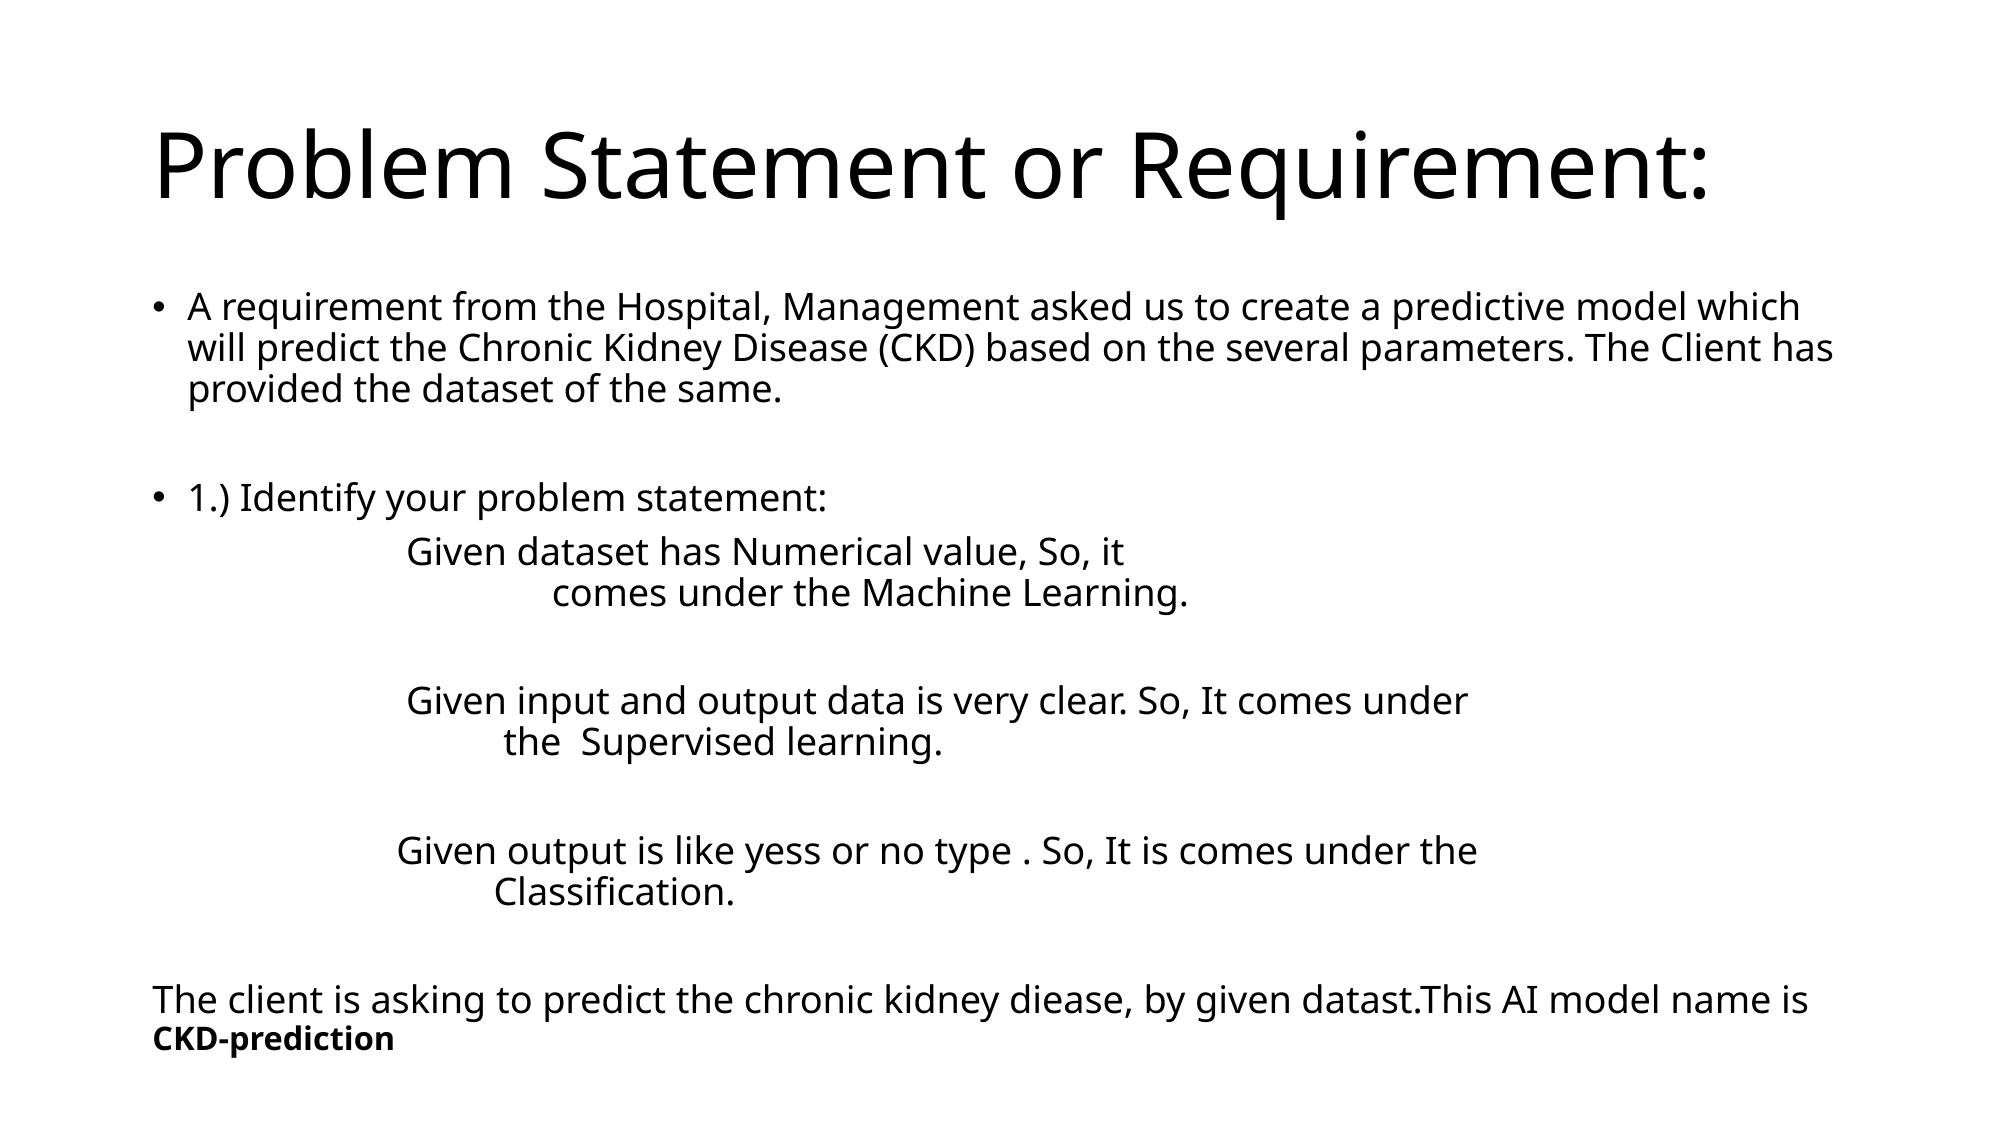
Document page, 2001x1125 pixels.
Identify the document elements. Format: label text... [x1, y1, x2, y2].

list A requirement from the Hospital, Management asked us to create a predictive model which will predict the Chronic Kidney Disease (CKD) based on the several parameters. The Client has provided the dataset of the same. 1.) Identify your problem statement: Given dataset has Numerical value, So, it comes under the Machine Learning. Given input and output data is very clear. So, It comes under the Supervised learning. Given output is like yess or no type . So, It is comes under the Classification. The client is asking to predict the chronic kidney diease, by given datast.This AI model name is CKD-prediction [137, 280, 1863, 1066]
title Problem Statement or Requirement: [137, 59, 1863, 278]
